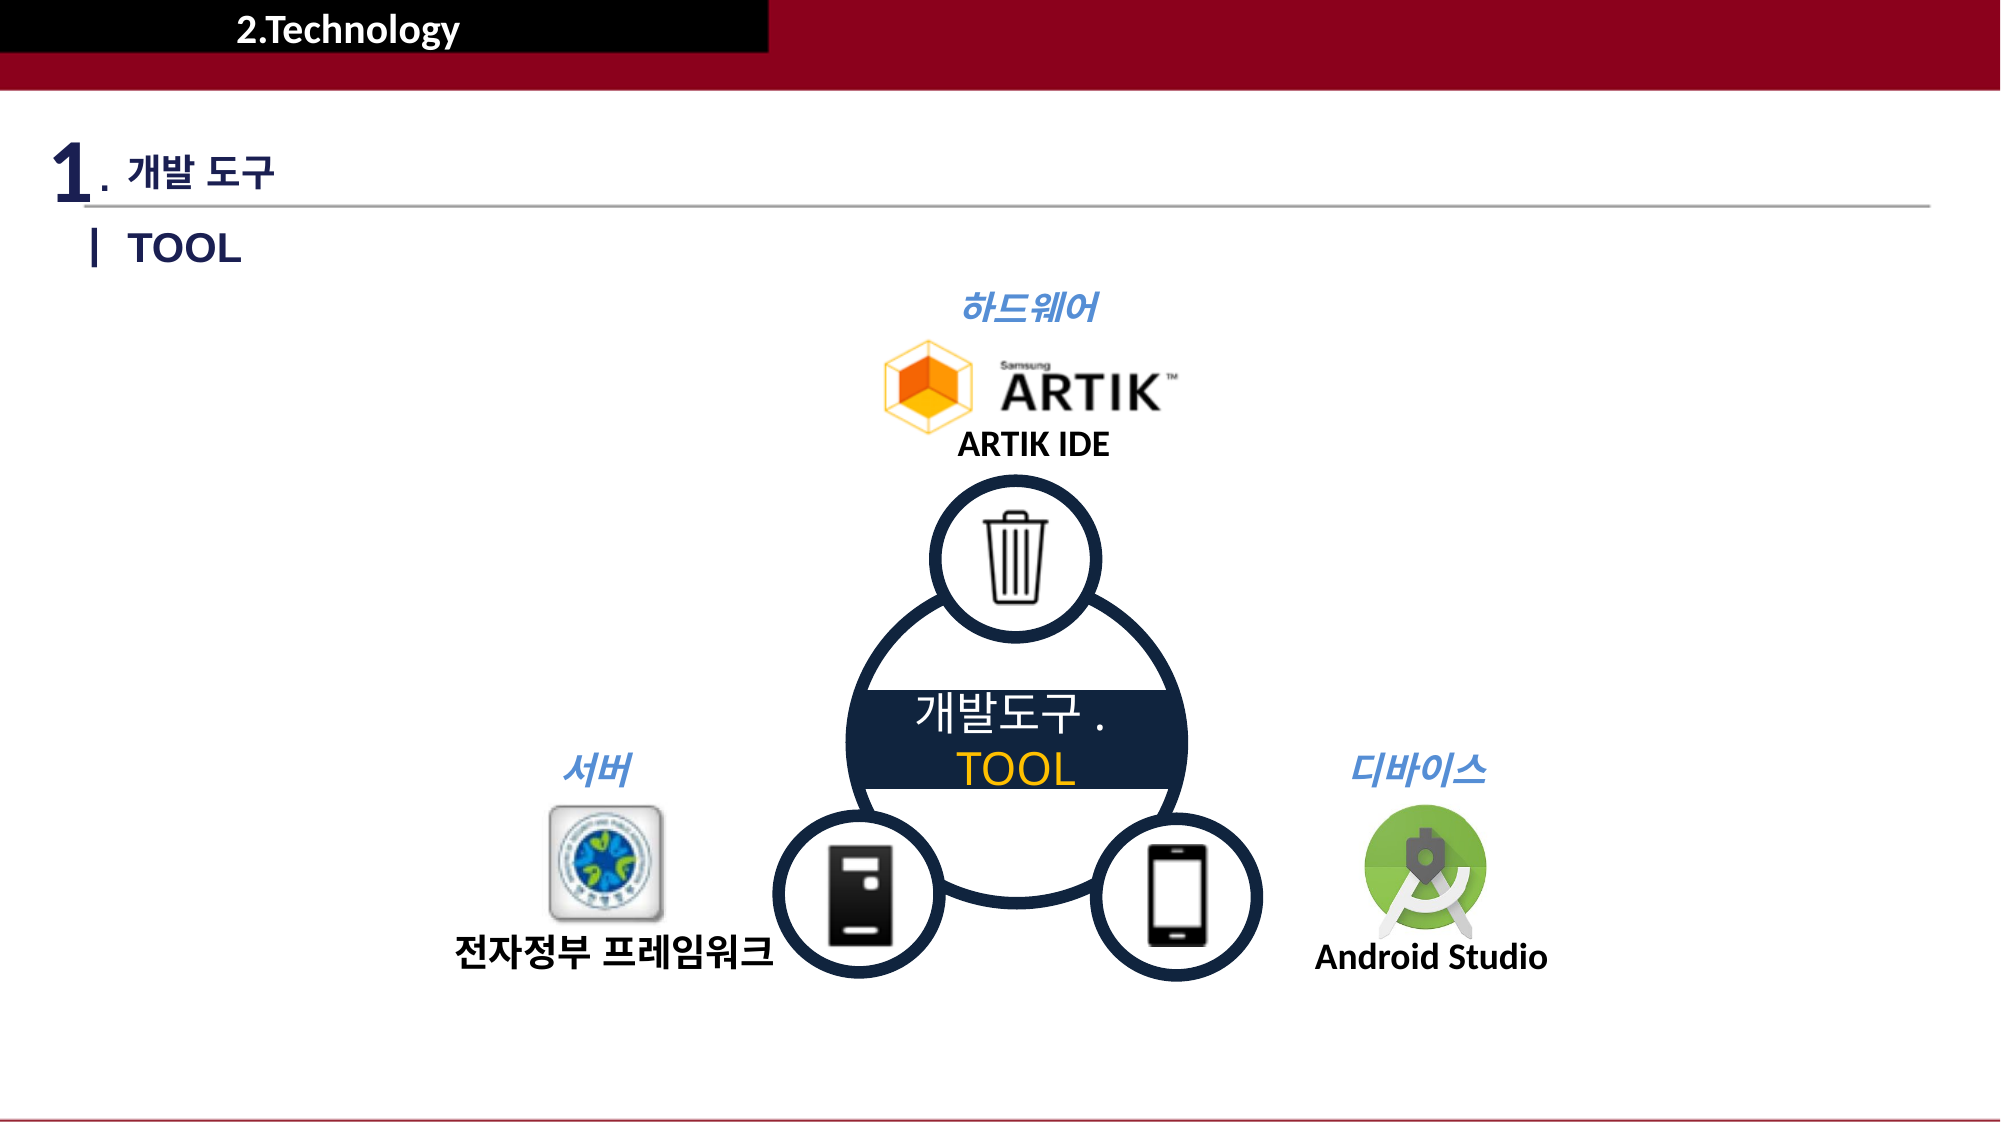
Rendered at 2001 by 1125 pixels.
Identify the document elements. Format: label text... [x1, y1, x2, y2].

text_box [32, 103, 1058, 279]
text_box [424, 278, 1576, 986]
picture [0, 0, 2001, 1125]
title 2.Technology [0, 0, 688, 54]
